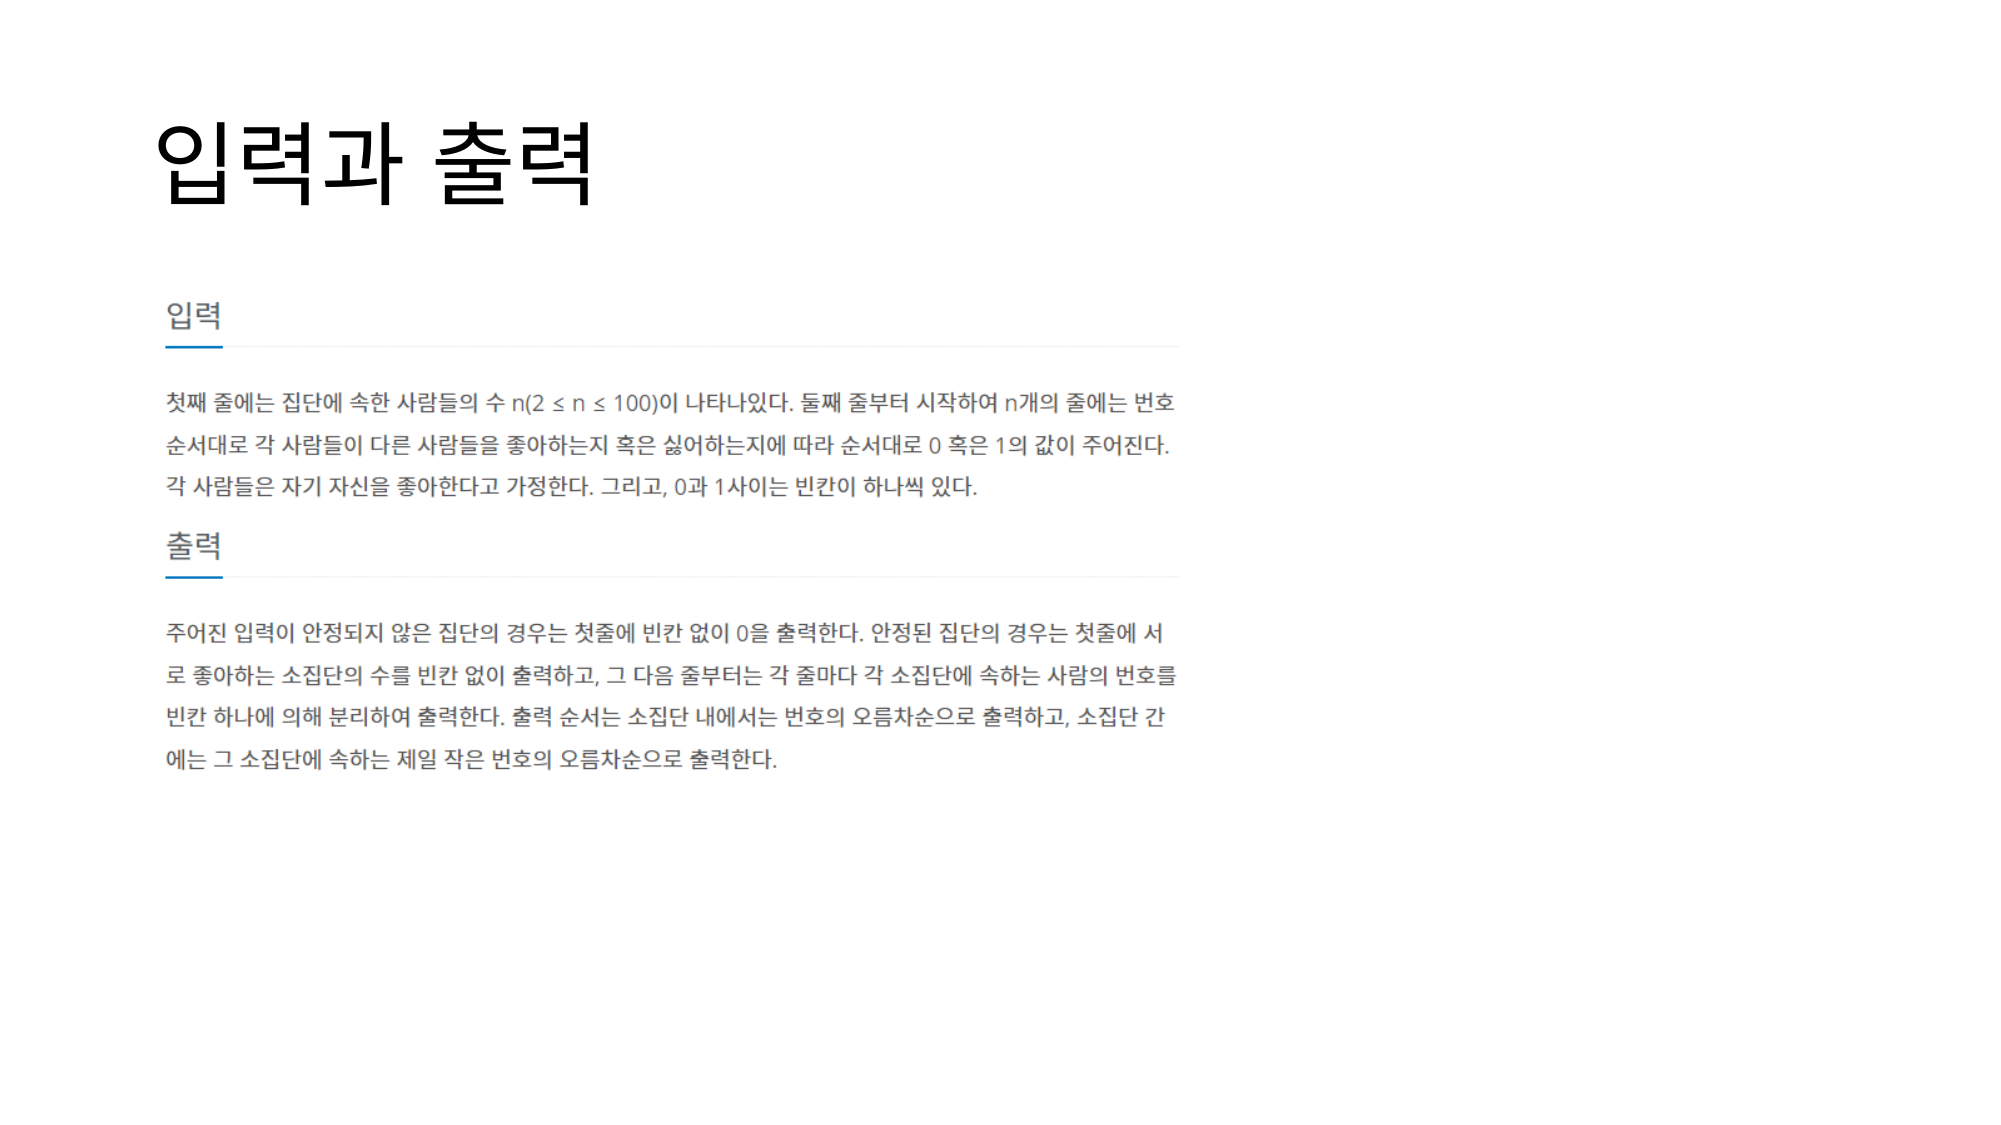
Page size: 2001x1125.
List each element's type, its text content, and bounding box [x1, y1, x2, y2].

picture [153, 291, 1218, 788]
title 입력과 출력 [137, 59, 1863, 278]
